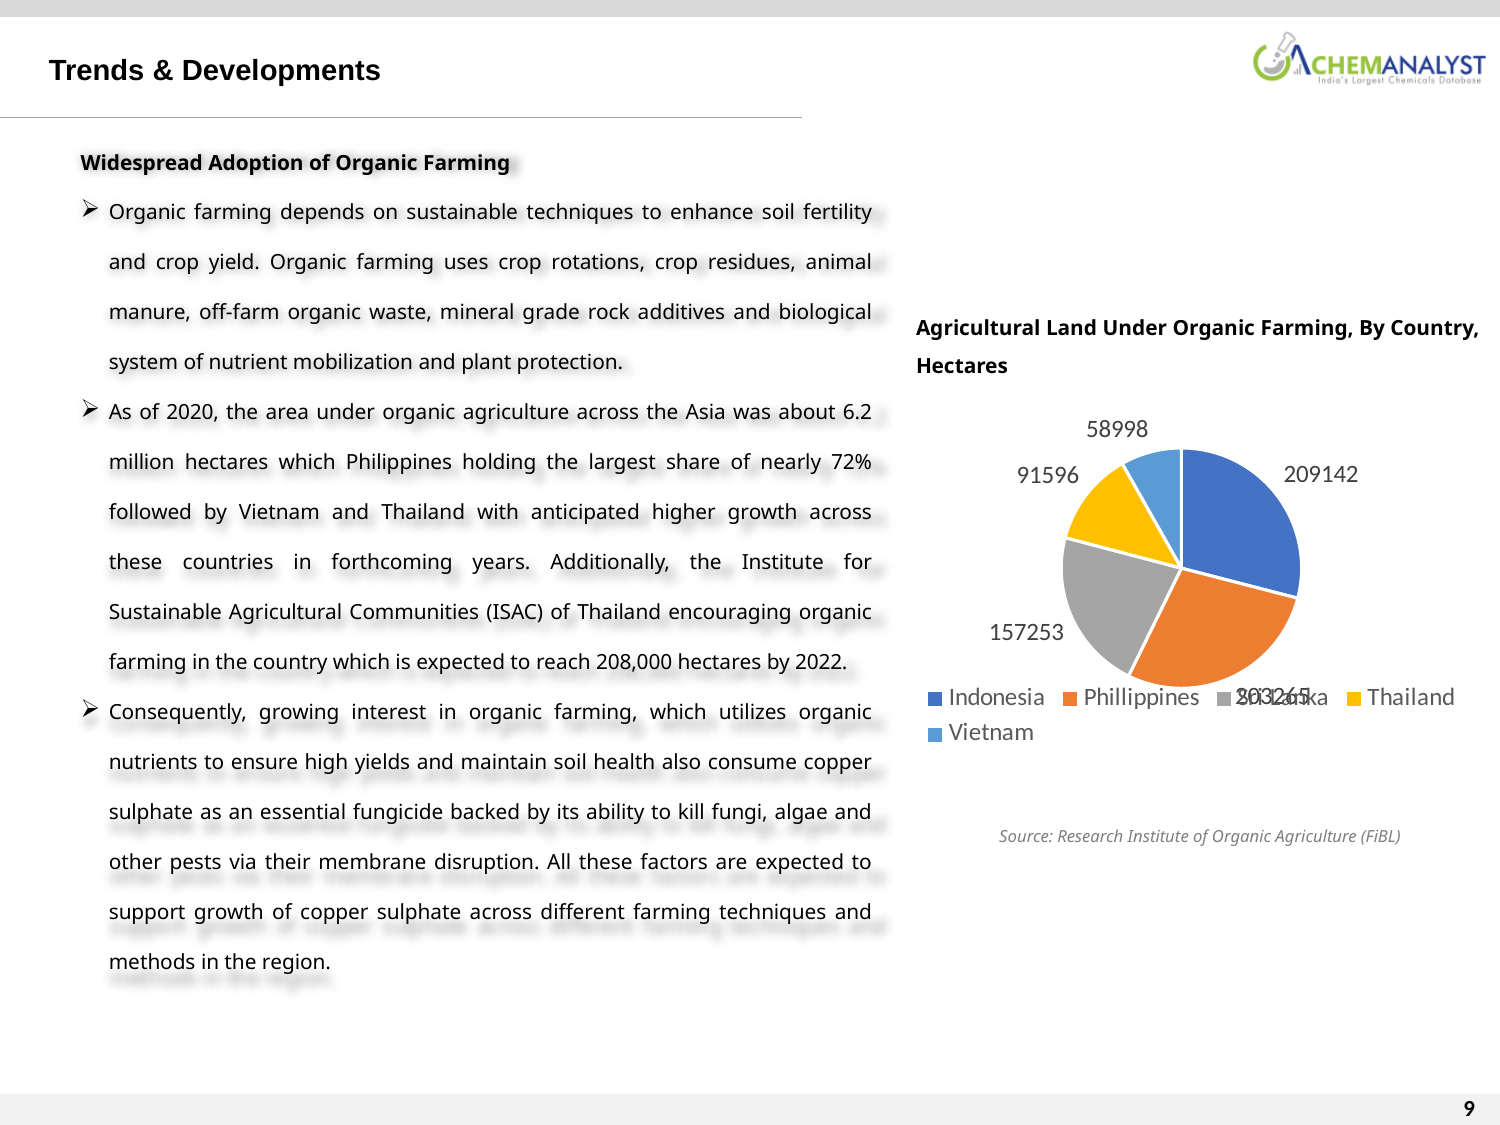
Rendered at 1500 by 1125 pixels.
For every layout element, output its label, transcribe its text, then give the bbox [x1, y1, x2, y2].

text_box Trends & Developments [33, 43, 1498, 94]
text_box Widespread Adoption of Organic Farming Organic farming depends on sustainable techniques to enhance soil fertility and crop yield. Organic farming uses crop rotations, crop residues, animal manure, off-farm organic waste, mineral grade rock additives and biological system of nutrient mobilization and plant protection. As of 2020, the area under organic agriculture across the Asia was about 6.2 million hectares which Philippines holding the largest share of nearly 72% followed by Vietnam and Thailand with anticipated higher growth across these countries in forthcoming years. Additionally, the Institute for Sustainable Agricultural Communities (ISAC) of Thailand encouraging organic farming in the country which is expected to reach 208,000 hectares by 2022. Consequently, growing interest in organic farming, which utilizes organic nutrients to ensure high yields and maintain soil health also consume copper sulphate as an essential fungicide backed by its ability to kill fungi, algae and other pests via their membrane disruption. All these factors are expected to support growth of copper sulphate across different farming techniques and methods in the region. [65, 91, 887, 1081]
picture [1225, 23, 1500, 97]
text_box Agricultural Land Under Organic Farming, By Country, Hectares [901, 295, 1500, 385]
chart [852, 409, 1500, 771]
text_box Source: Research Institute of Organic Agriculture (FiBL) [984, 798, 1500, 854]
